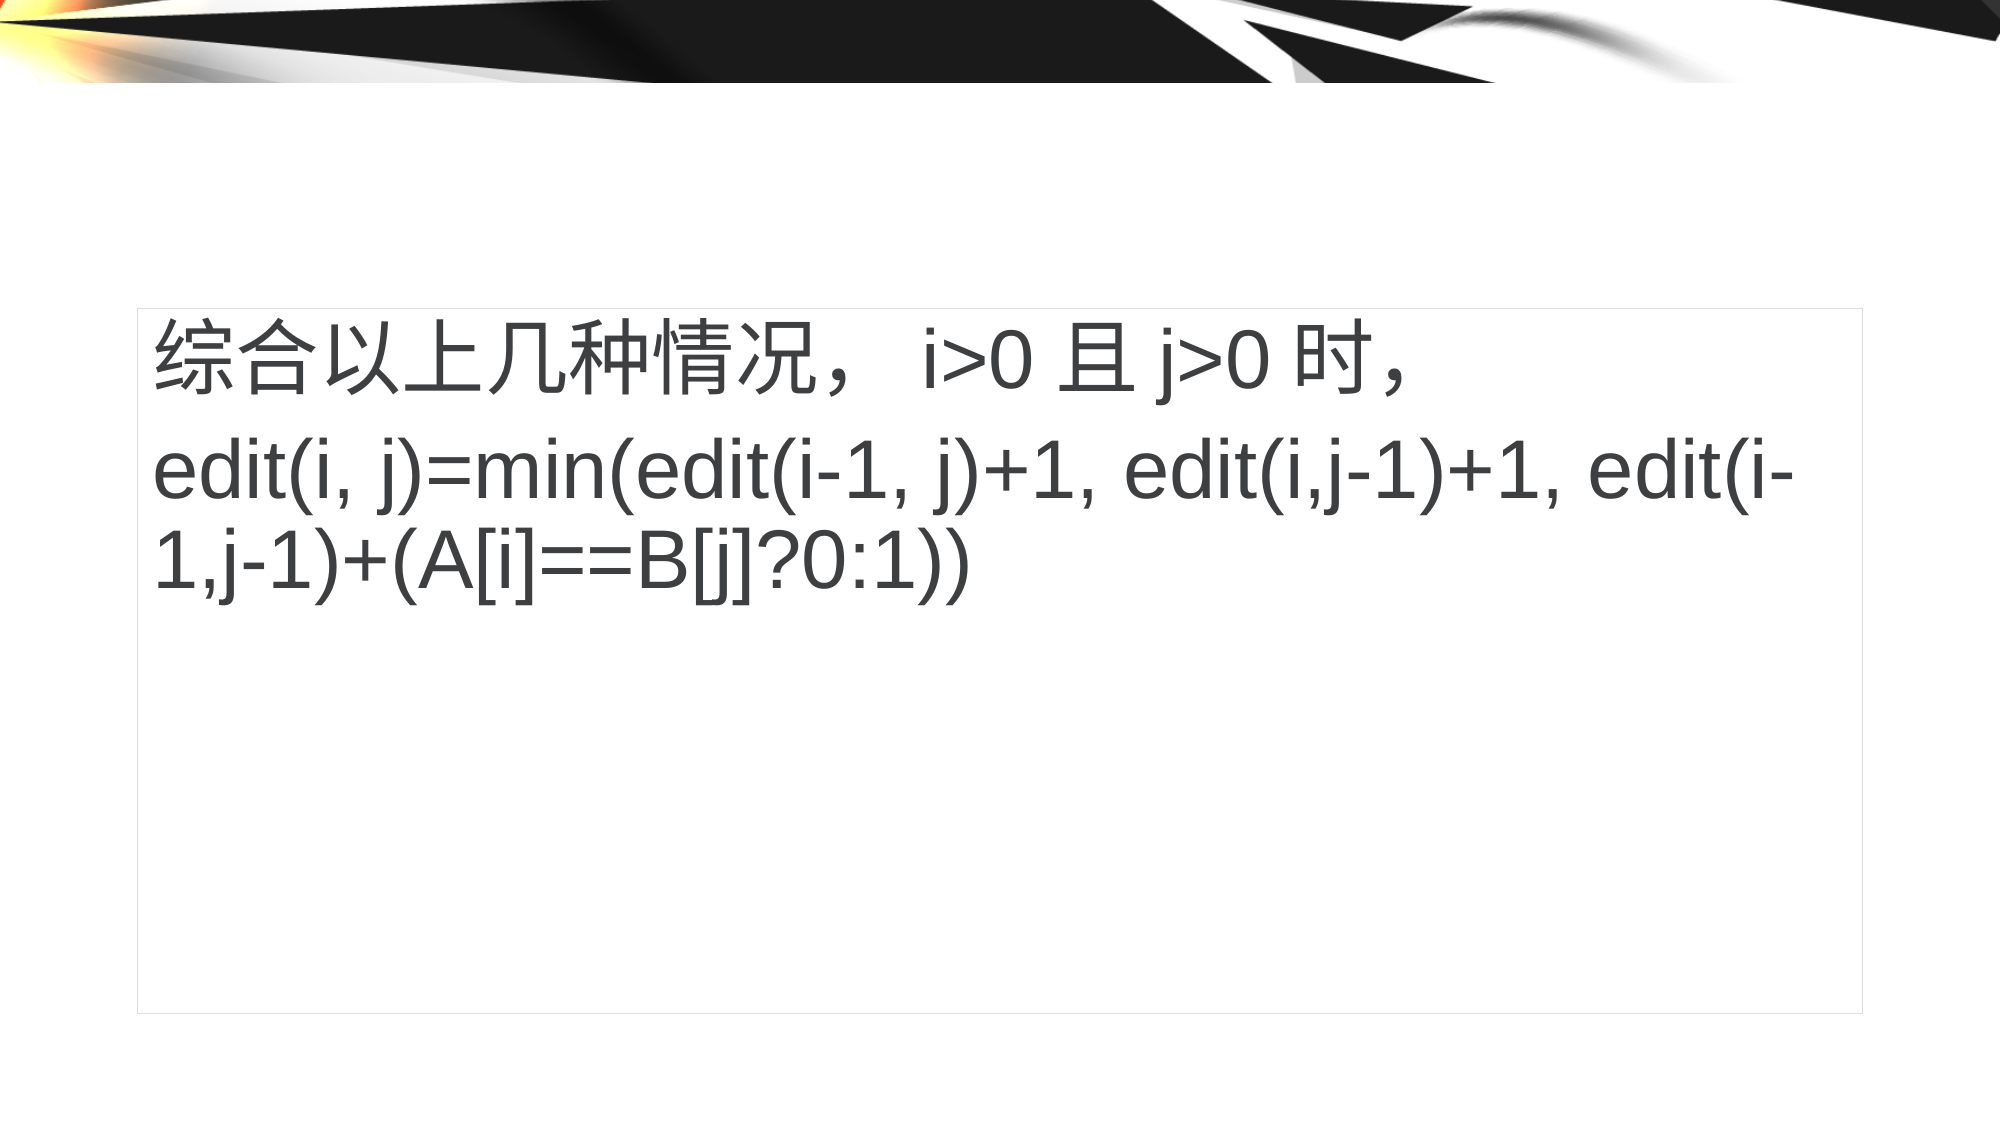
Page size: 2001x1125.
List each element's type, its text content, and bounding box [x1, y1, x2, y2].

picture [0, 0, 2000, 83]
list 综合以上几种情况，i>0且j>0时， edit(i, j)=min(edit(i-1, j)+1, edit(i,j-1)+1, edit(i-1,j-1)+(A[i]==B[j]?0:1)) [137, 308, 1863, 1014]
